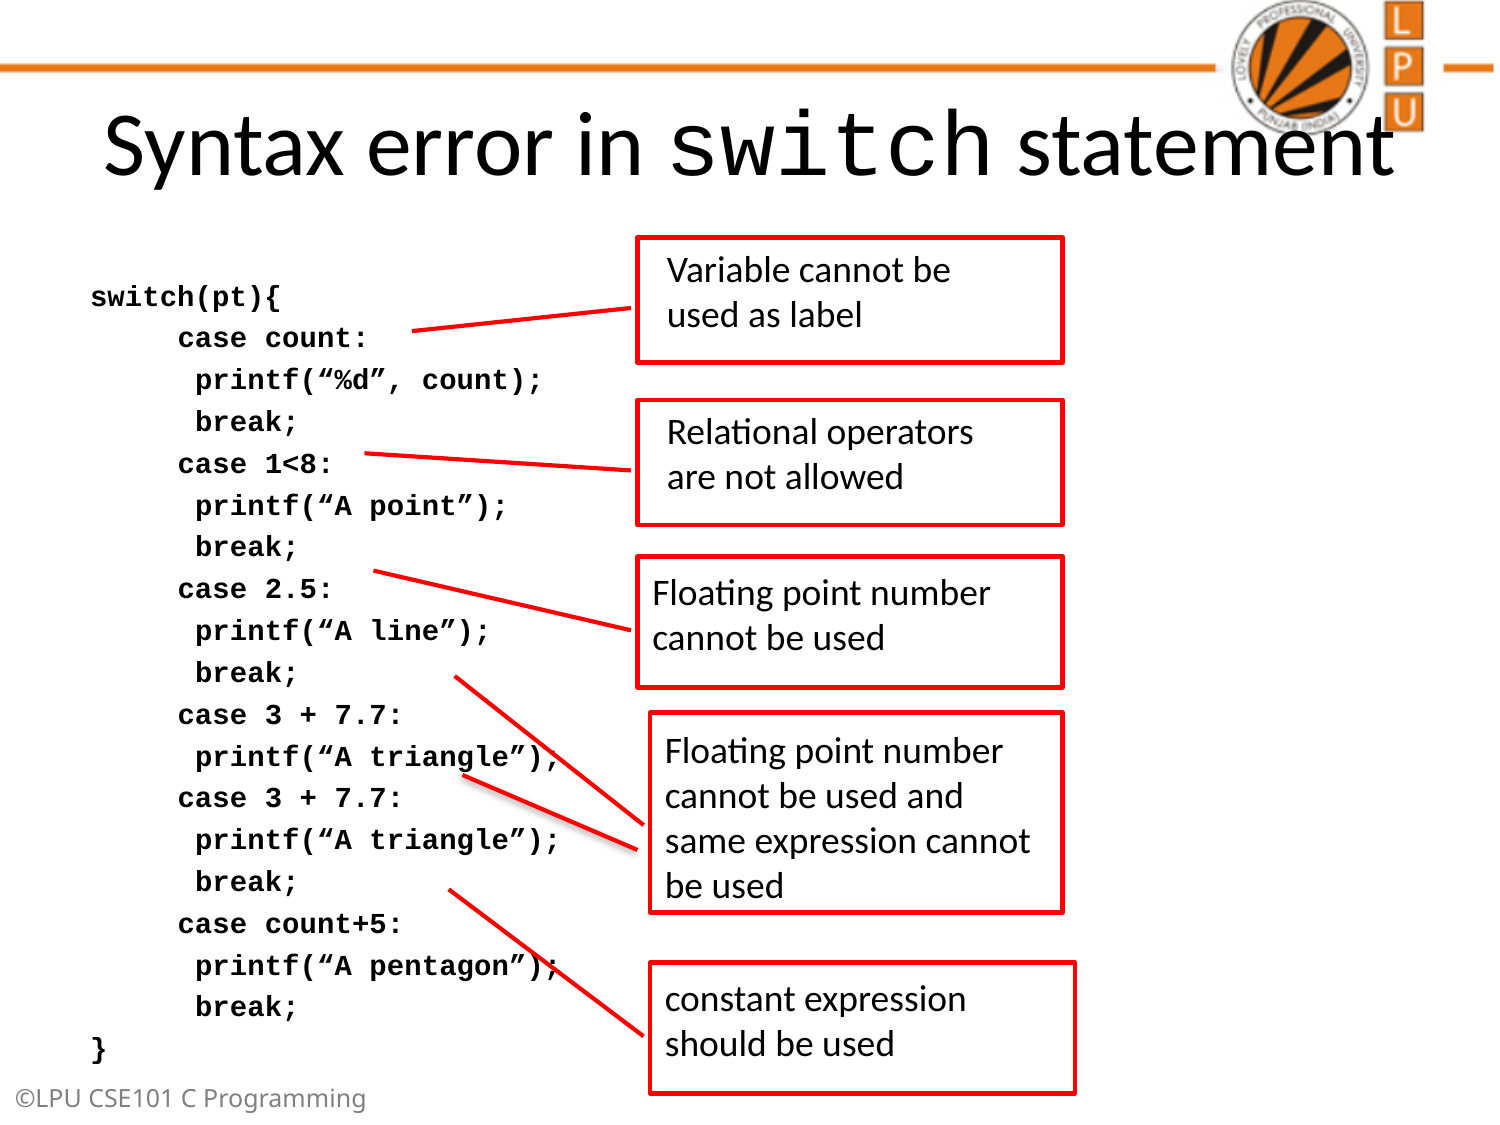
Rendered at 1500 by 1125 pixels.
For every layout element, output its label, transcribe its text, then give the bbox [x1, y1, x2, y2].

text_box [637, 237, 1063, 363]
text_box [462, 774, 638, 851]
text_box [637, 399, 1063, 552]
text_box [649, 712, 1063, 913]
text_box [649, 962, 1076, 1094]
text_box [637, 556, 1063, 688]
title Syntax error in switch statement [75, 45, 1425, 233]
list switch(pt){ case count: printf(“%d”, count); break; case 1<8: printf(“A point”); break; case 2.5: printf(“A line”); break; case 3 + 7.7: printf(“A triangle”); case 3 + 7.7: printf(“A triangle”); break; case count+5: printf(“A pentagon”); break; } [75, 262, 1425, 1075]
picture [0, 0, 1497, 155]
